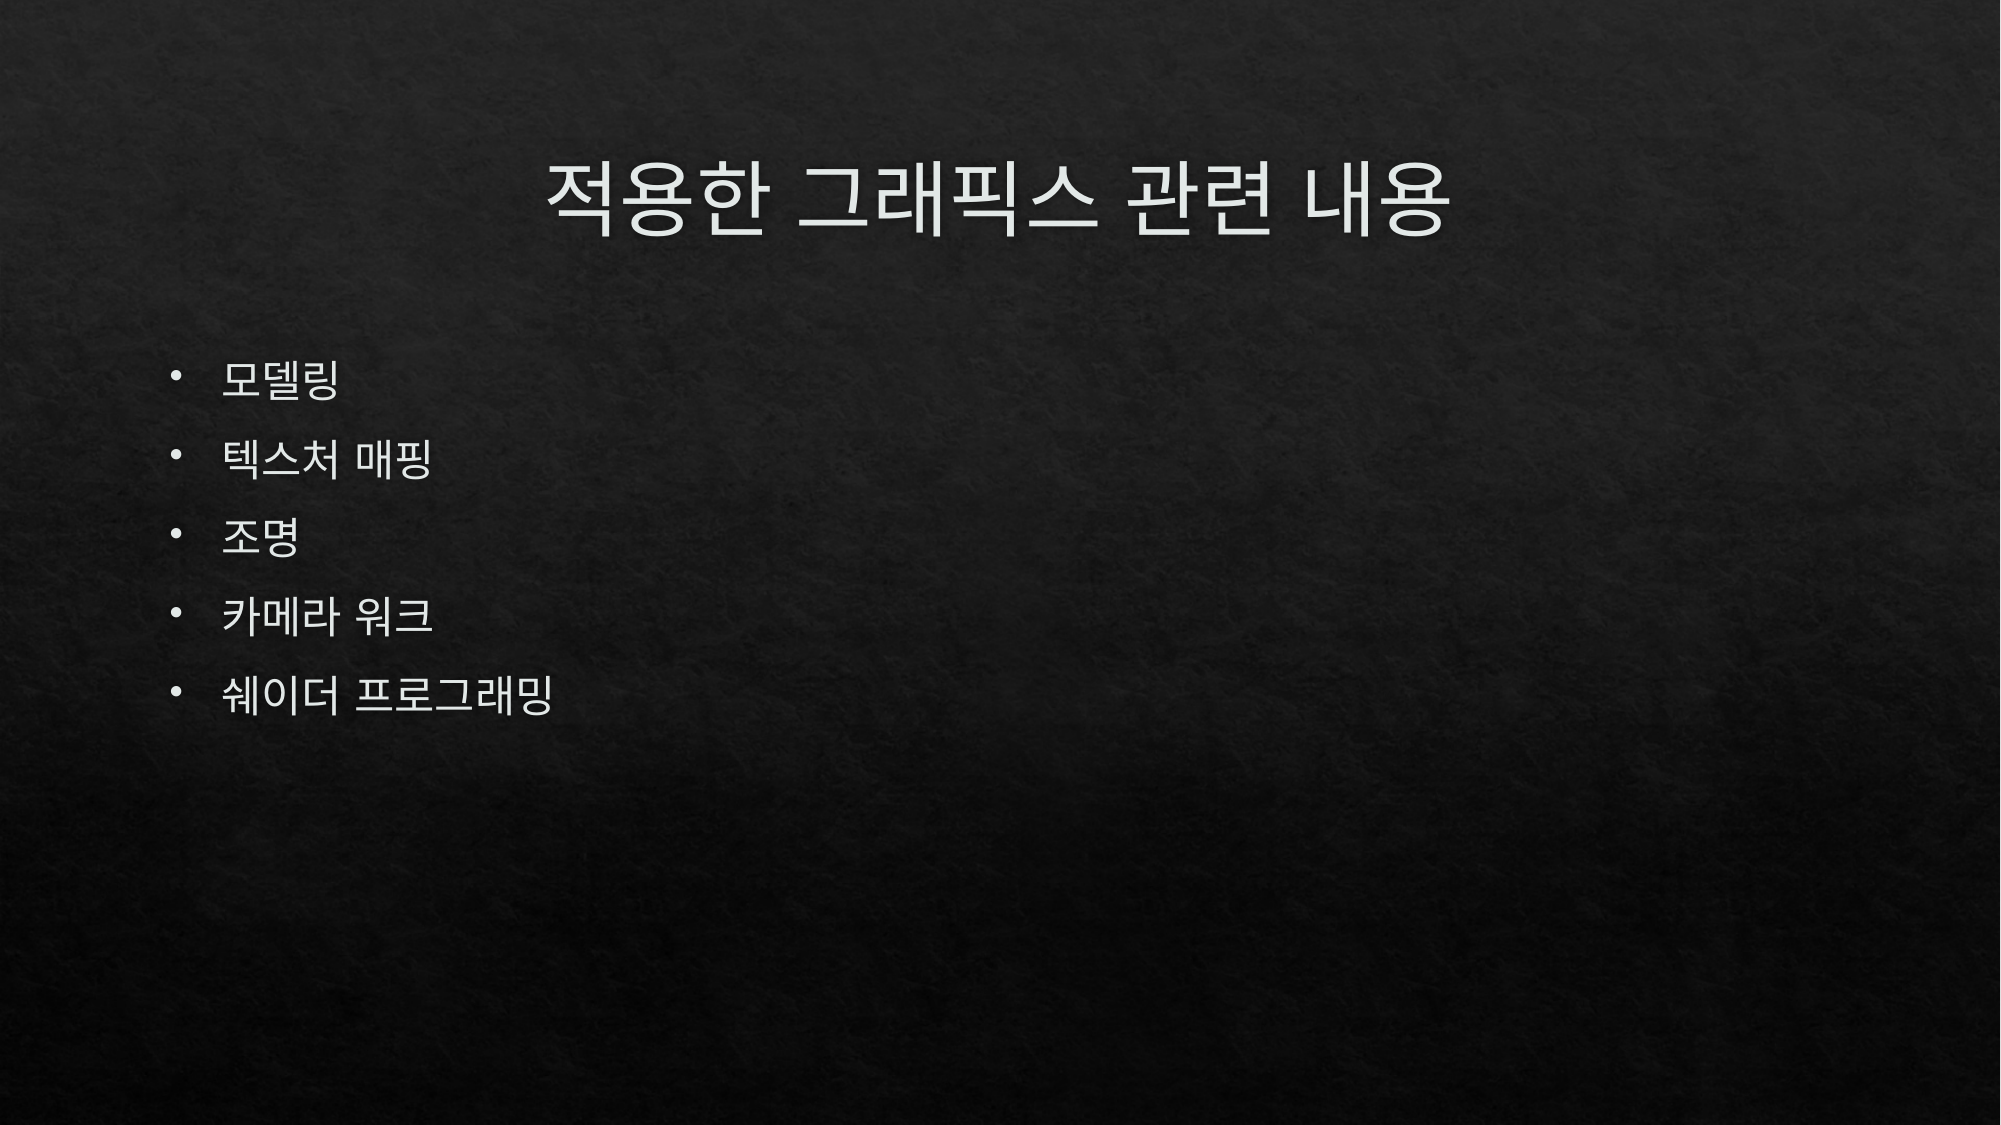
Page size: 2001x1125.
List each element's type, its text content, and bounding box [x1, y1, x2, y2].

title 적용한 그래픽스 관련 내용 [149, 99, 1849, 307]
list 모델링 텍스처 매핑 조명 카메라 워크 쉐이더 프로그래밍 [149, 340, 1849, 950]
